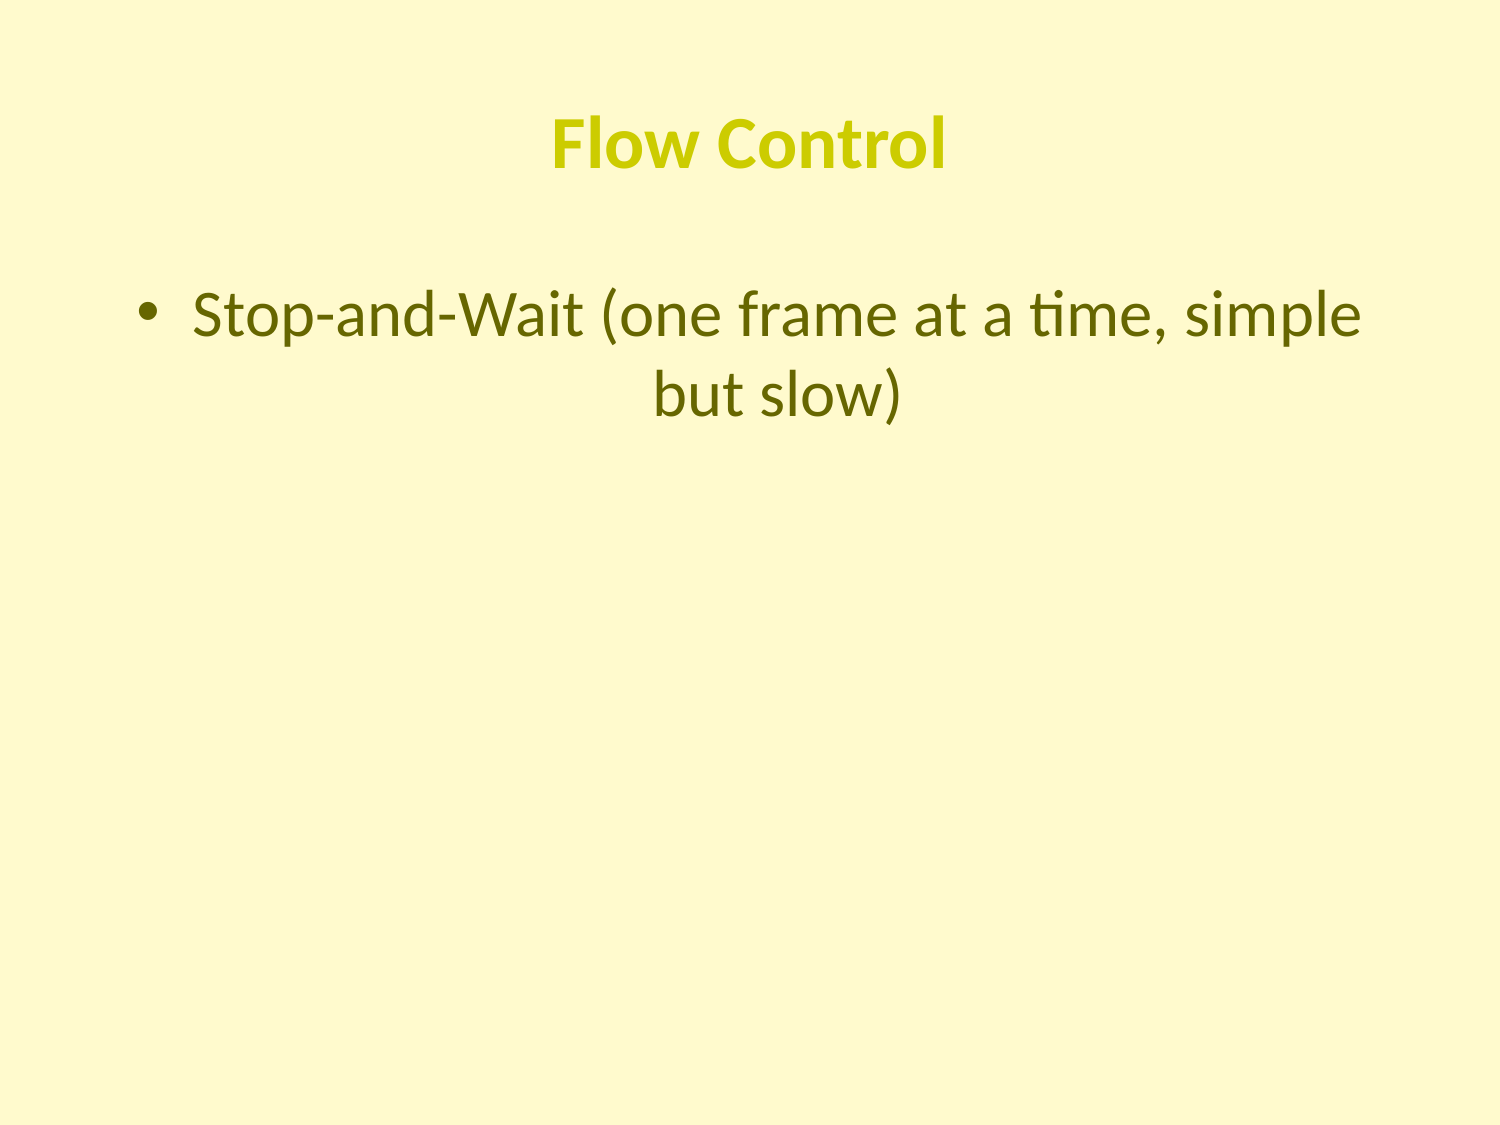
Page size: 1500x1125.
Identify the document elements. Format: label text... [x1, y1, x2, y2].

list Stop-and-Wait (one frame at a time, simple but slow) [75, 262, 1425, 1005]
title Flow Control [75, 45, 1425, 233]
